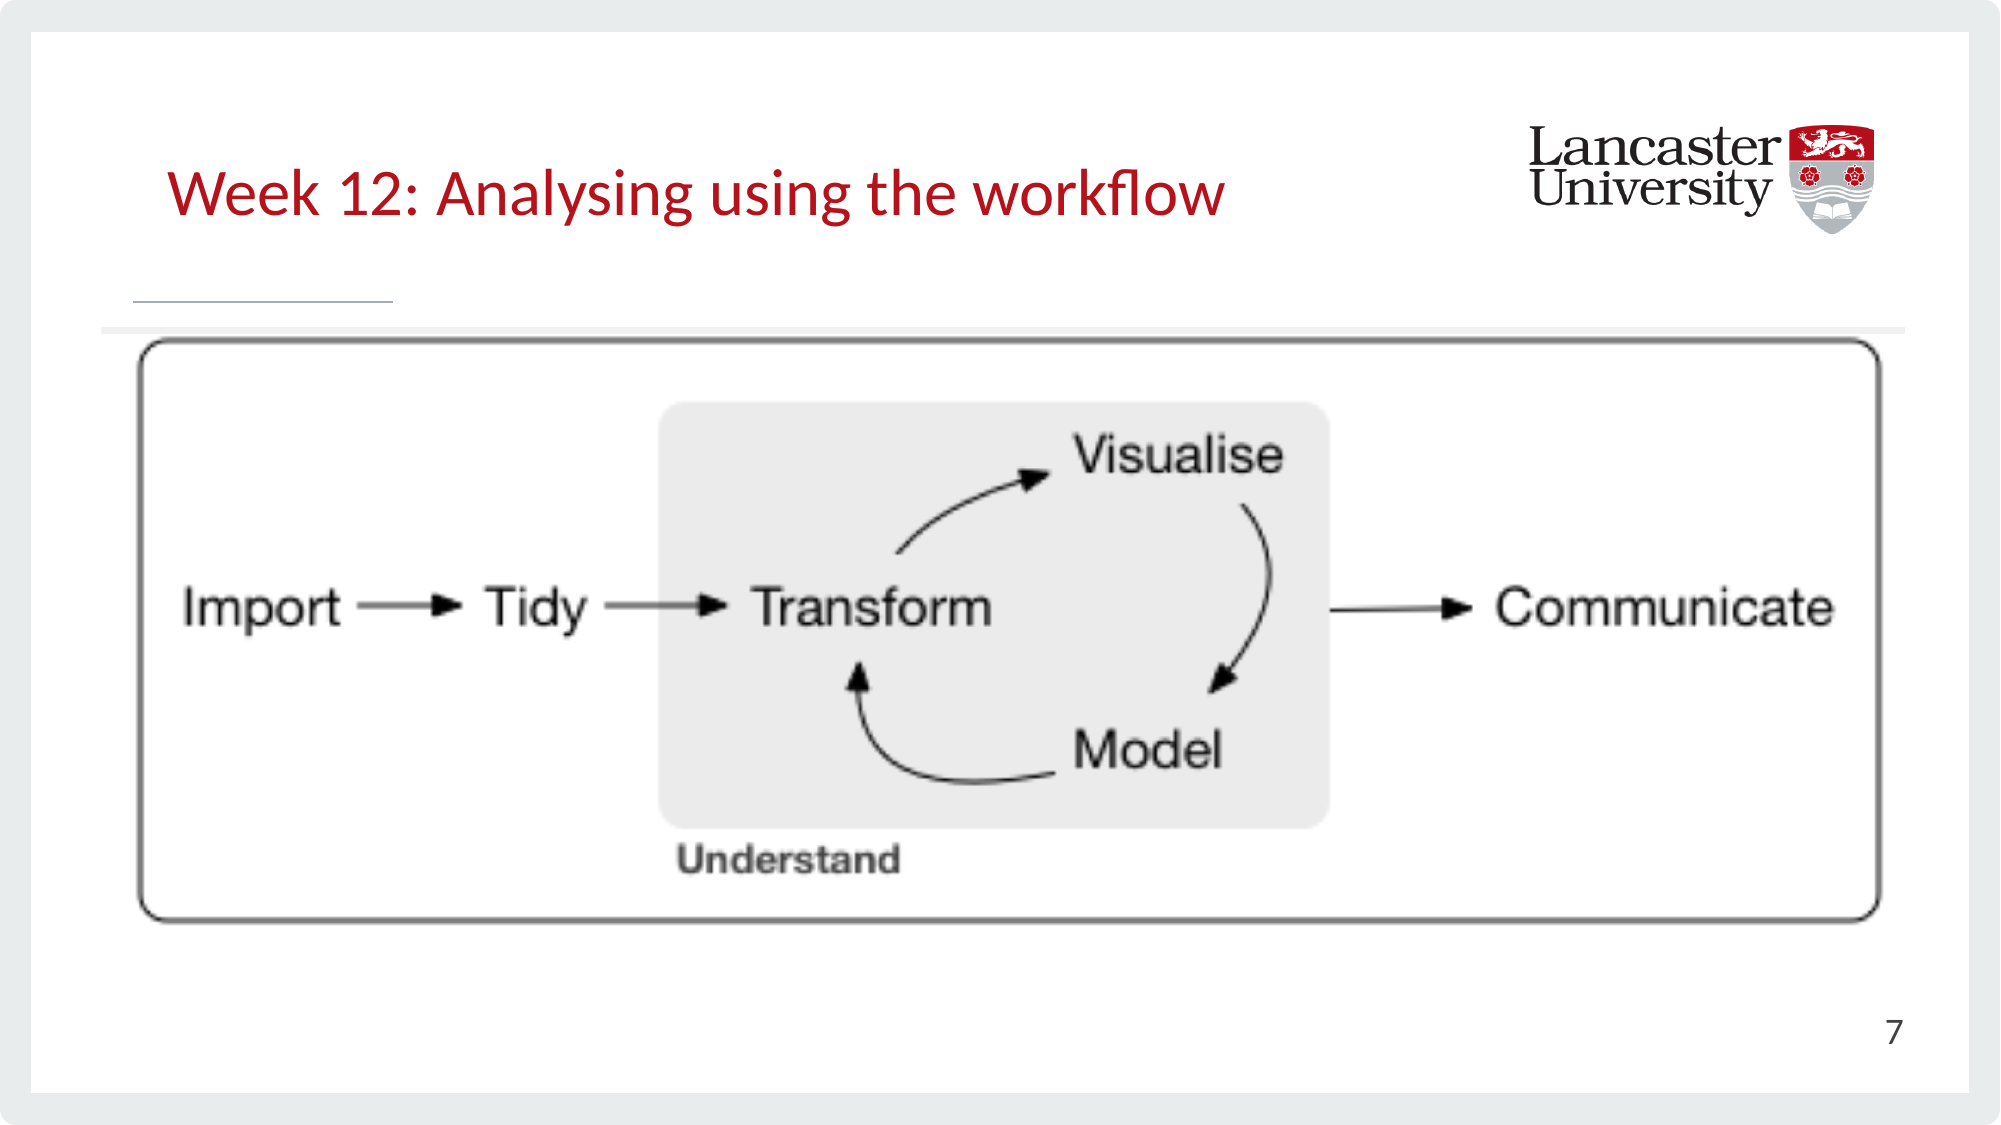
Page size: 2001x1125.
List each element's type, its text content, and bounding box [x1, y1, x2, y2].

text_box Week 12: Analysing using the workflow [152, 92, 1887, 294]
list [101, 323, 1905, 932]
slide_number 7 [1468, 999, 1919, 1060]
